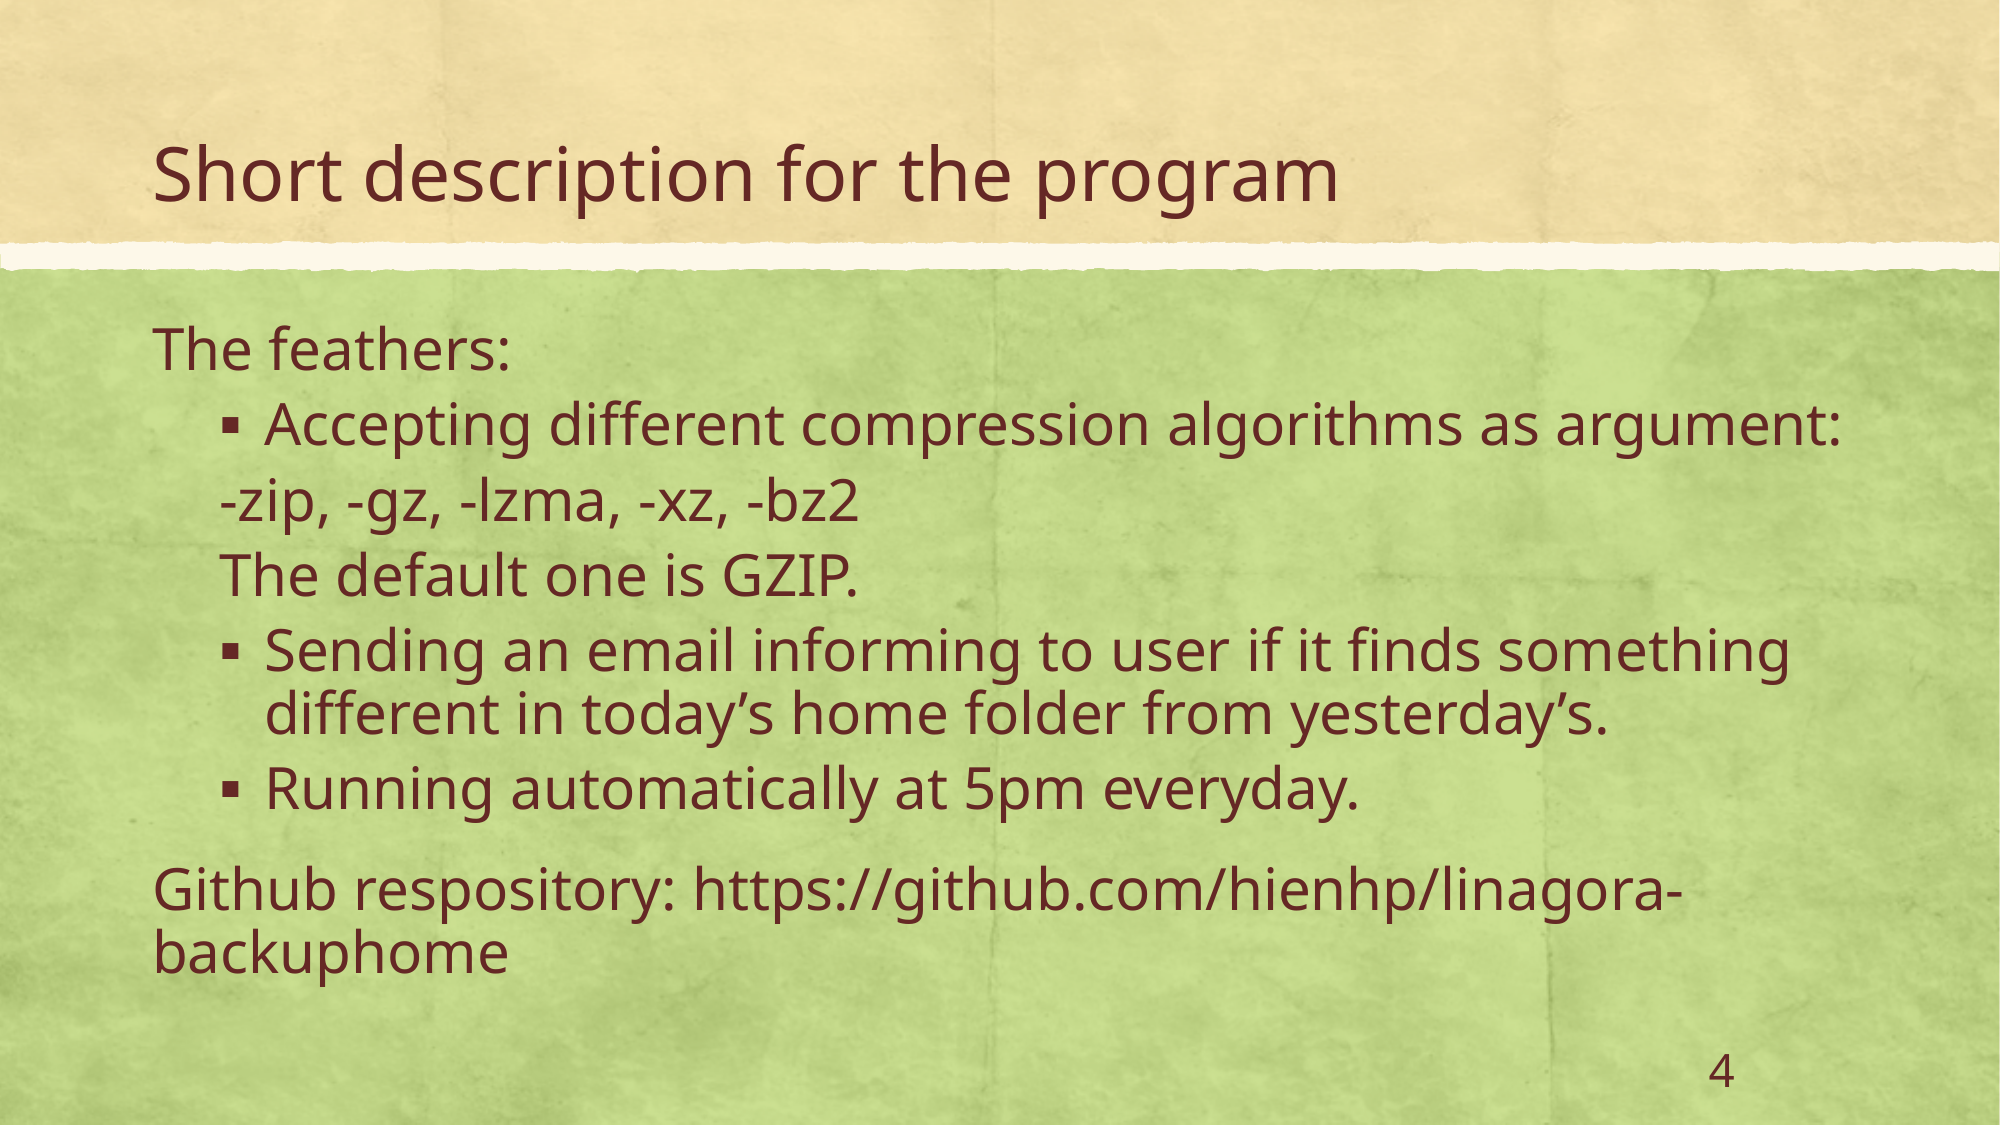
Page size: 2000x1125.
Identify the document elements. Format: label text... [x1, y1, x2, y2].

list The feathers: Accepting different compression algorithms as argument: -zip, -gz, -lzma, -xz, -bz2 The default one is GZIP. Sending an email informing to user if it finds something different in today’s home folder from yesterday’s. Running automatically at 5pm everyday. Github respository: https://github.com/hienhp/linagora-backuphome [137, 312, 1863, 1038]
title Short description for the program [137, 37, 1638, 226]
slide_number 4 [1644, 1053, 1750, 1092]
